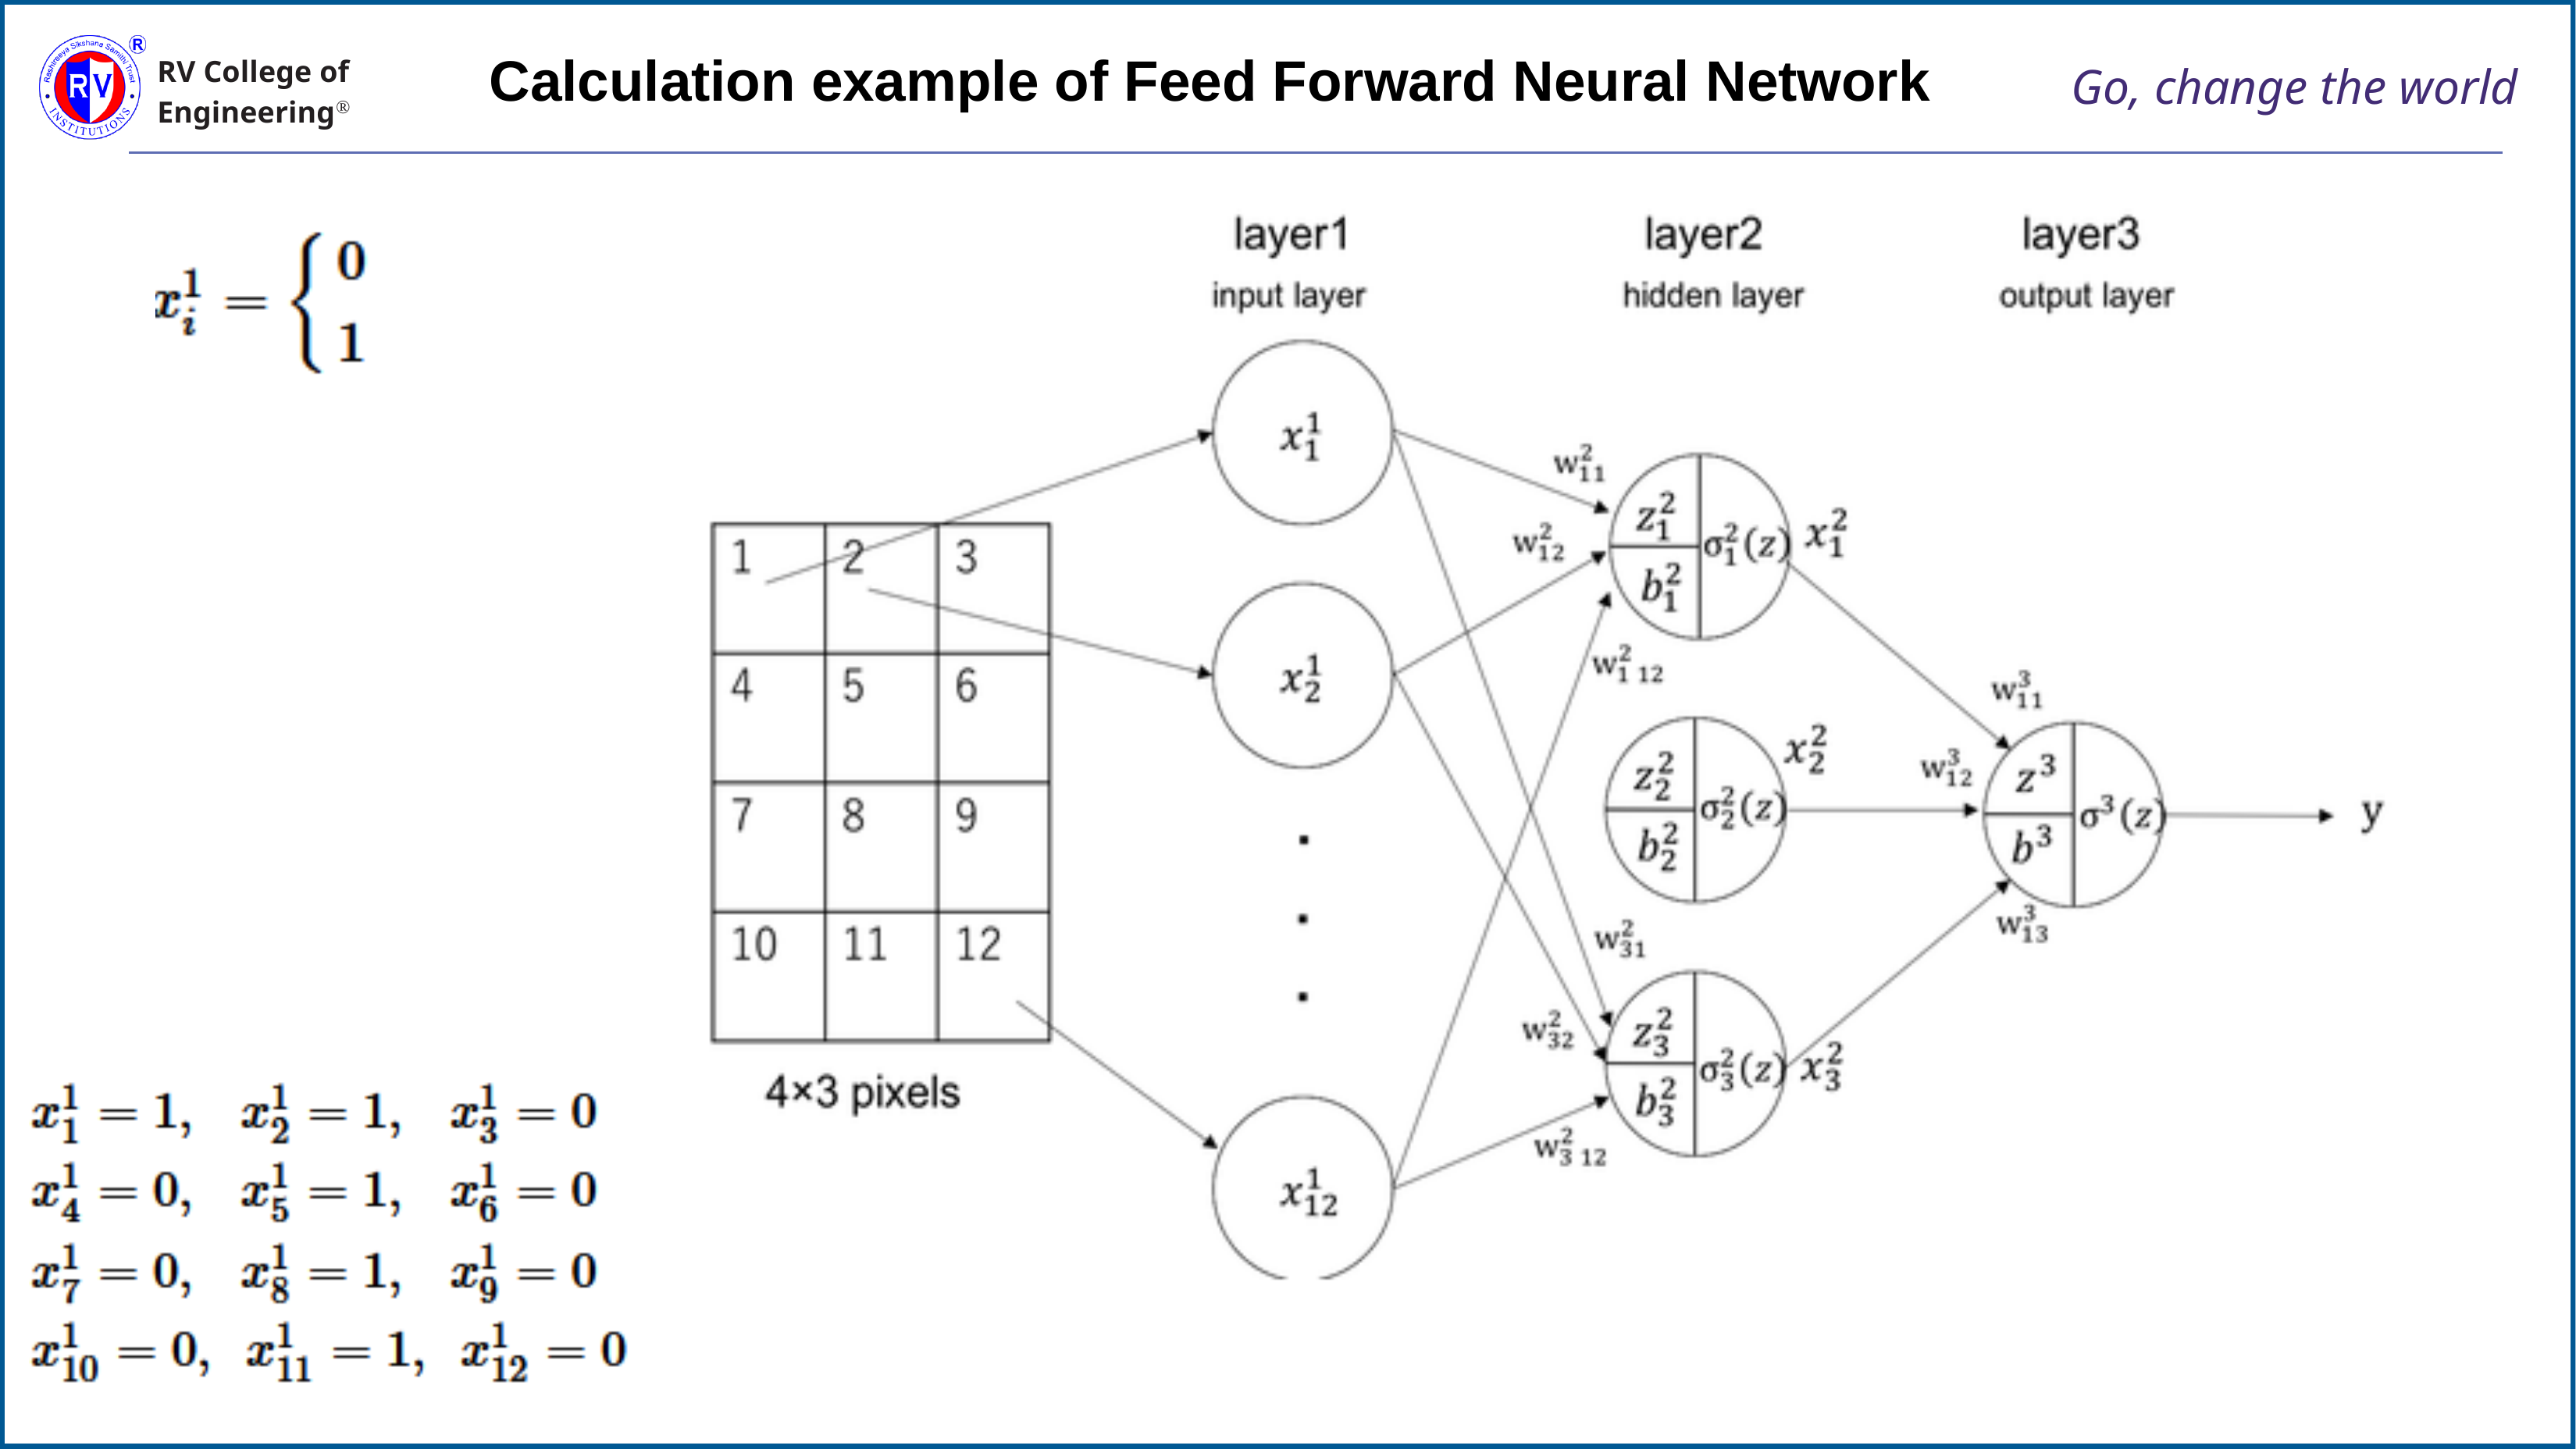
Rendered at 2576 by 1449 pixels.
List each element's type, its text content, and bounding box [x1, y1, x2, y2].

picture [643, 158, 2499, 1301]
picture [155, 216, 375, 412]
text_box Calculation example of Feed Forward Neural Network [477, 38, 2001, 119]
picture [38, 34, 146, 140]
picture [28, 1065, 636, 1398]
